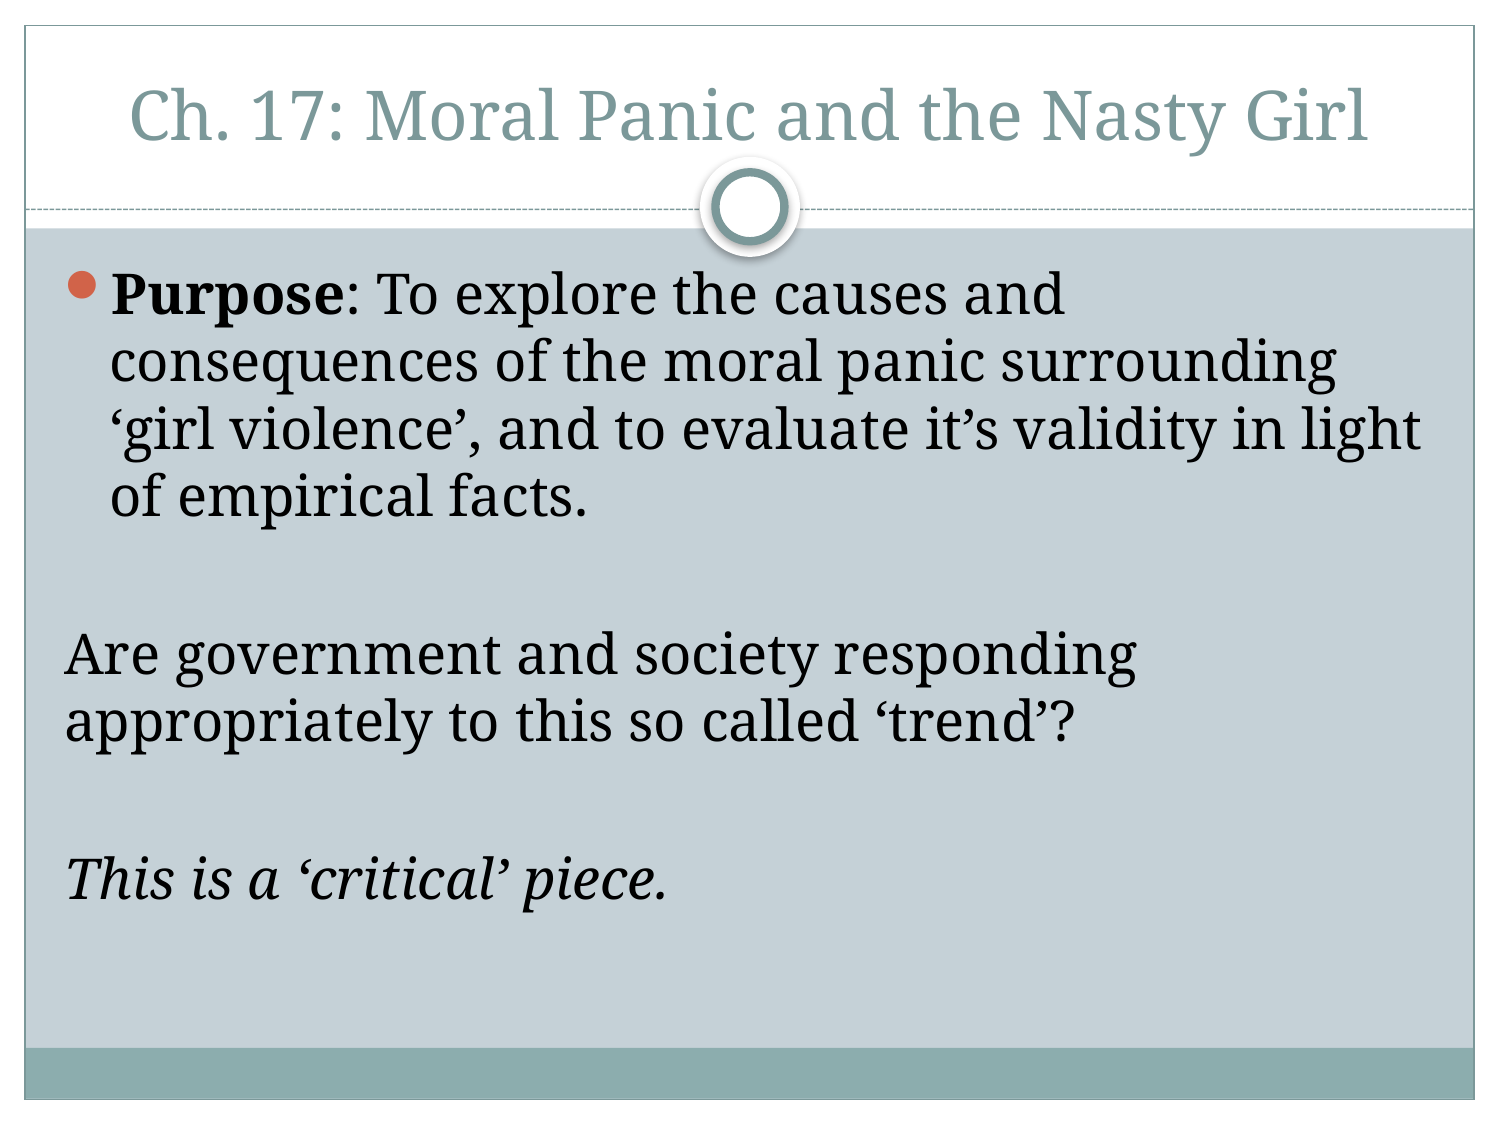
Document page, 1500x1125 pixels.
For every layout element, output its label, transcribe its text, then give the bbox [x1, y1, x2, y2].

list Purpose: To explore the causes and consequences of the moral panic surrounding ‘girl violence’, and to evaluate it’s validity in light of empirical facts. Are government and society responding appropriately to this so called ‘trend’? This is a ‘critical’ piece. [49, 250, 1445, 1001]
title Ch. 17: Moral Panic and the Nasty Girl [49, 37, 1450, 162]
